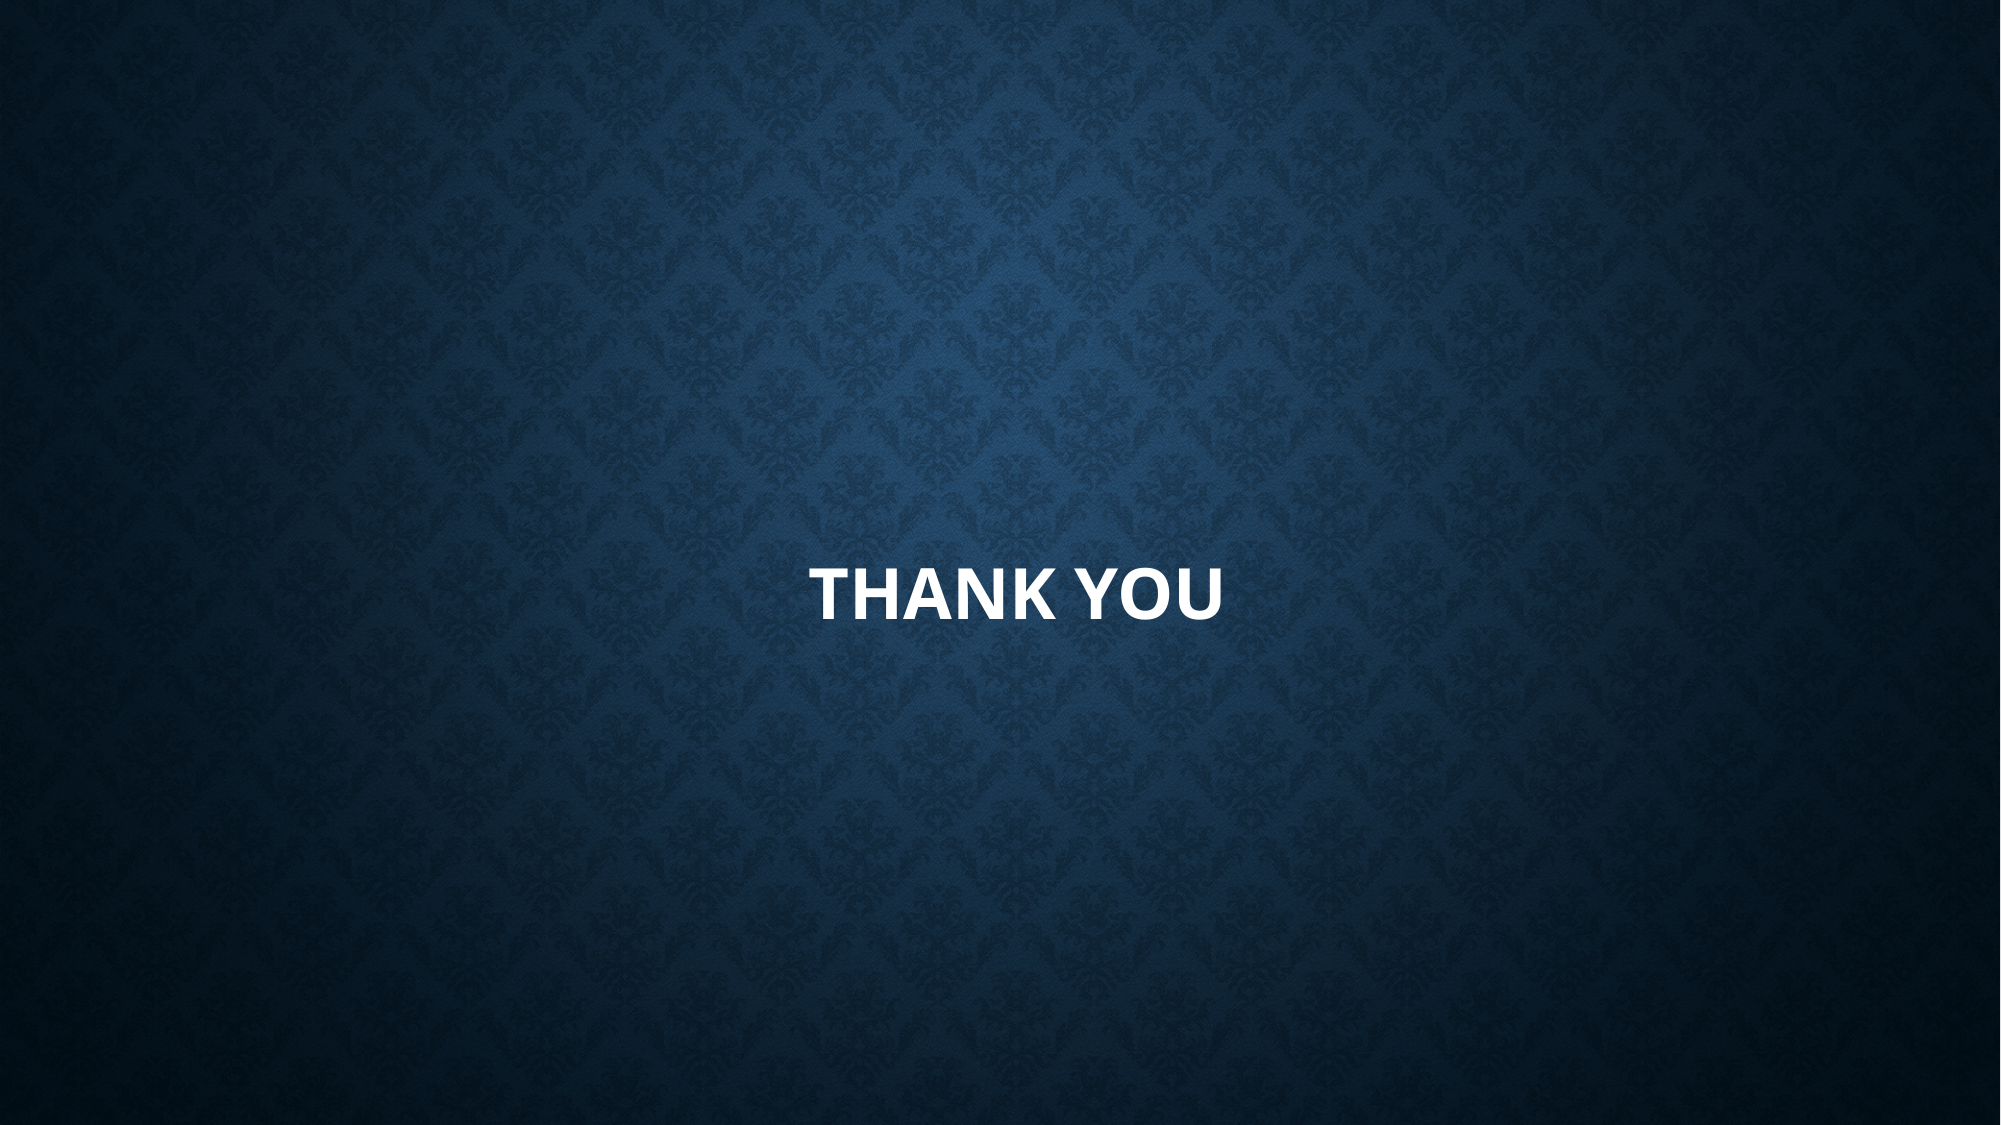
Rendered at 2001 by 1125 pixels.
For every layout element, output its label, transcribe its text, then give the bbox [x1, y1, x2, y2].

title Thank you [168, 487, 1868, 706]
